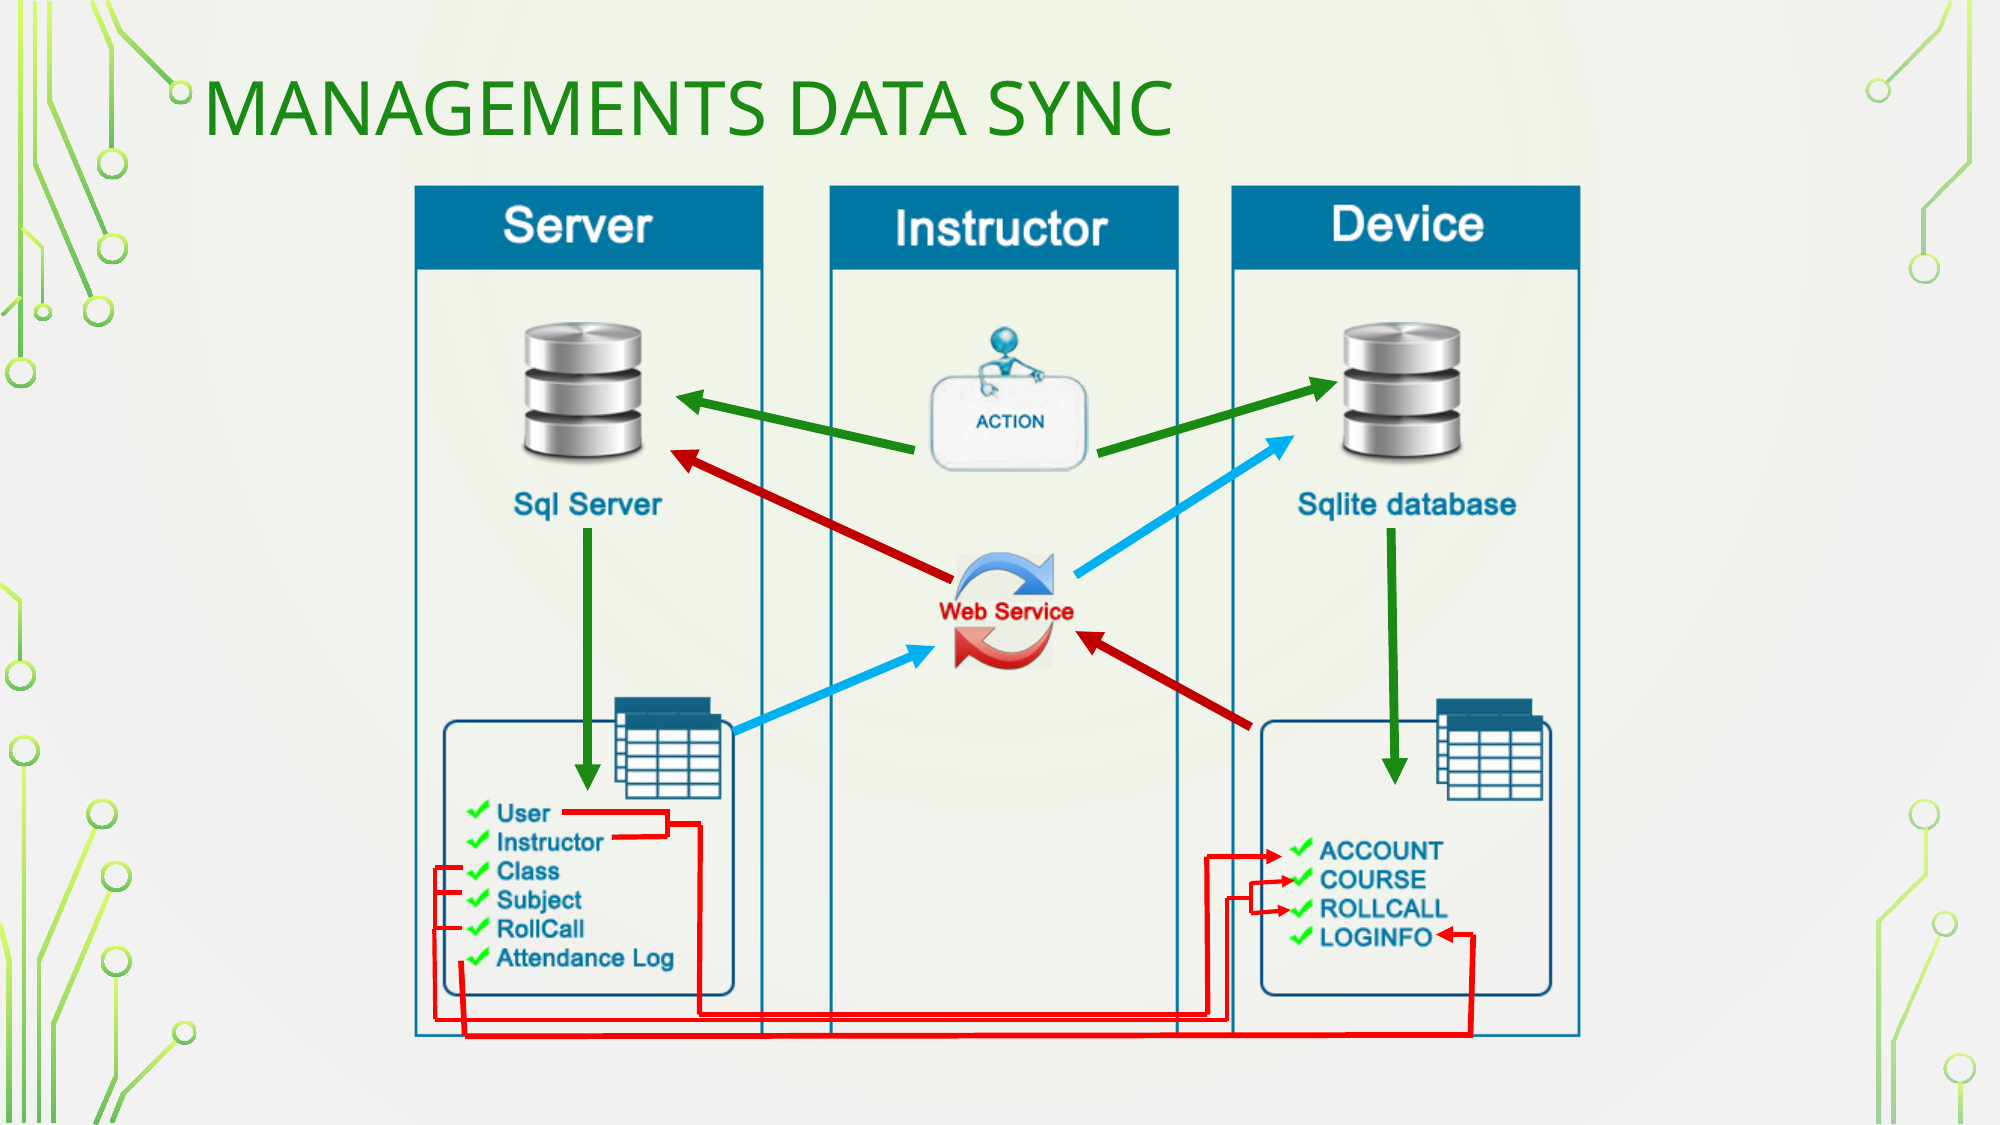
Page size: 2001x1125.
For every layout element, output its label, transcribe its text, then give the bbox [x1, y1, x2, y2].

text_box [1075, 630, 1252, 728]
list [398, 166, 1602, 1069]
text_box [733, 645, 936, 733]
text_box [561, 811, 1283, 867]
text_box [1390, 527, 1396, 786]
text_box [1075, 435, 1295, 576]
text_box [434, 867, 1295, 1022]
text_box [669, 450, 953, 581]
title Managements data sync [187, 55, 1813, 167]
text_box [460, 934, 1474, 1037]
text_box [1097, 381, 1339, 454]
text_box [675, 396, 915, 450]
